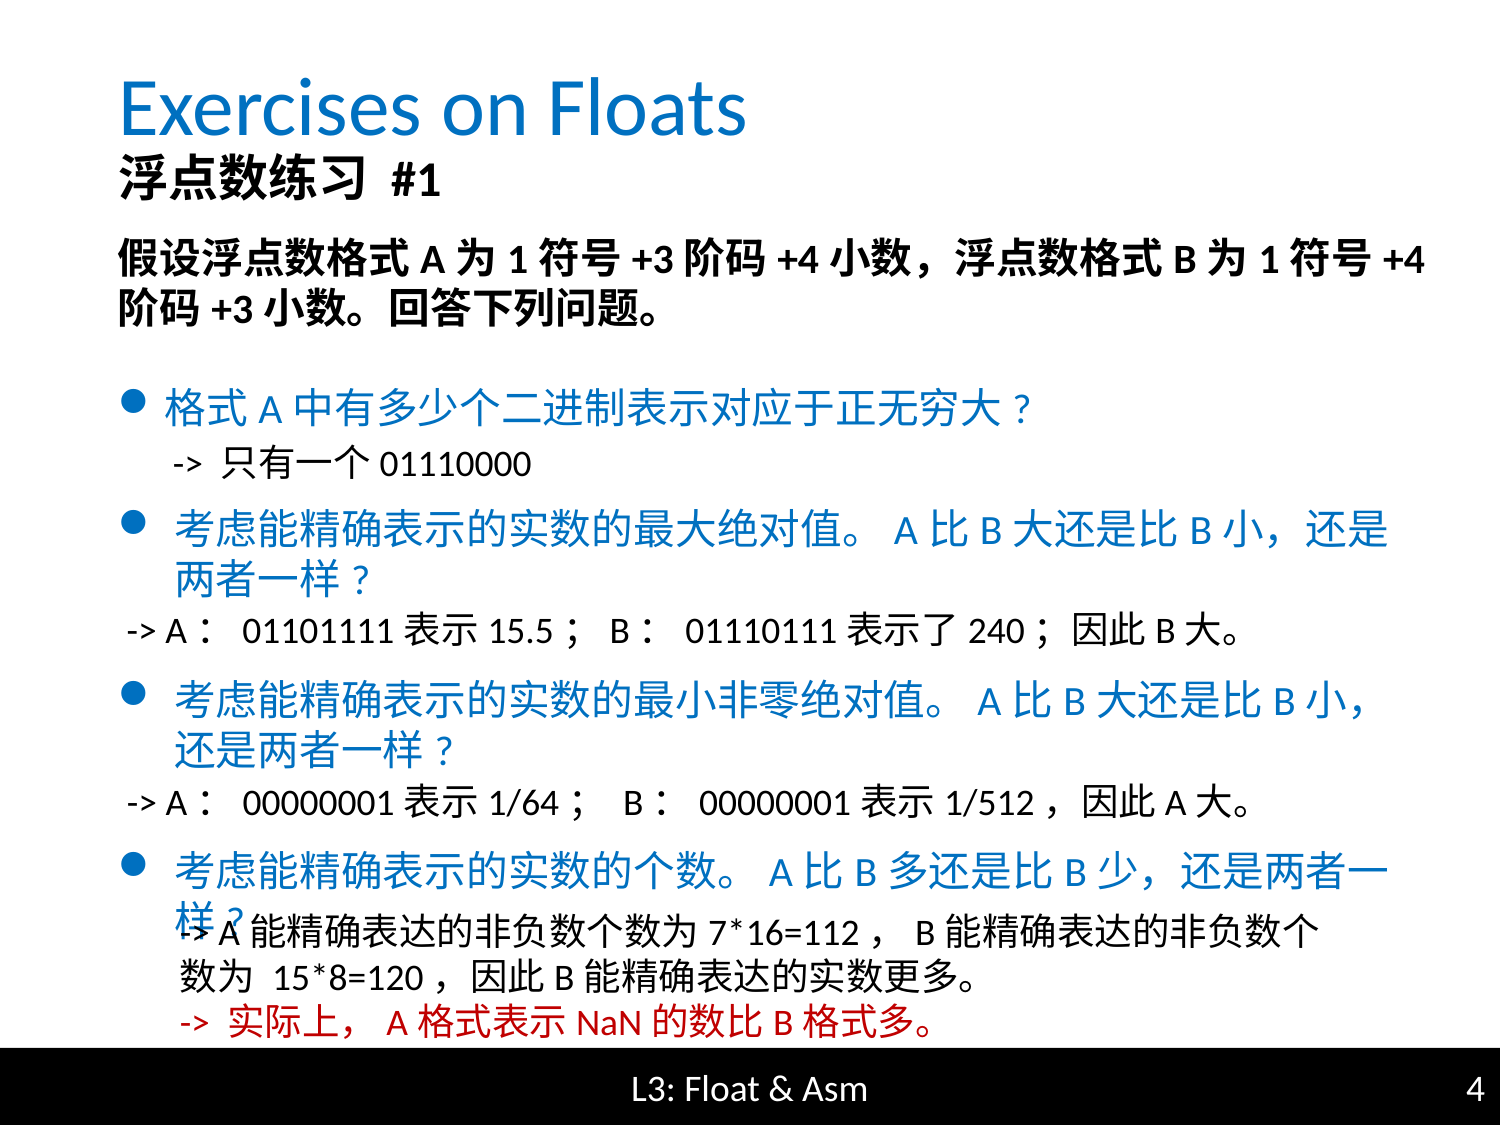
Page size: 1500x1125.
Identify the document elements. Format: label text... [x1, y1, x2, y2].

slide_number 4 [1162, 1056, 1500, 1117]
text_box -> 只有一个01110000 [158, 431, 547, 492]
text_box -> A能精确表达的非负数个数为7*16=112，B能精确表达的非负数个数为 15*8=120，因此B能精确表达的实数更多。 -> 实际上，A格式表示NaN的数比B格式多。 [164, 900, 1365, 1051]
text_box -> A：00000001表示1/64； B：00000001表示1/512，因此A大。 [112, 770, 1286, 831]
text_box Exercises on Floats 浮点数练习 #1 [103, 0, 1397, 215]
text_box 假设浮点数格式A为1符号+3阶码+4小数，浮点数格式B为1符号+4阶码+3小数。回答下列问题。 格式A中有多少个二进制表示对应于正无穷大? 考虑能精确表示的实数的最大绝对值。A比B大还是比B小，还是两者一样? 考虑能精确表示的实数的最小非零绝对值。A比B大还是比B小，还是两者一样? 考虑能精确表示的实数的个数。A比B多还是比B少，还是两者一样? [103, 224, 1446, 1013]
text_box -> A：01101111表示15.5；B：01110111表示了240；因此B大。 [111, 599, 1284, 659]
text_box L3: Float & Asm [0, 1047, 1500, 1125]
